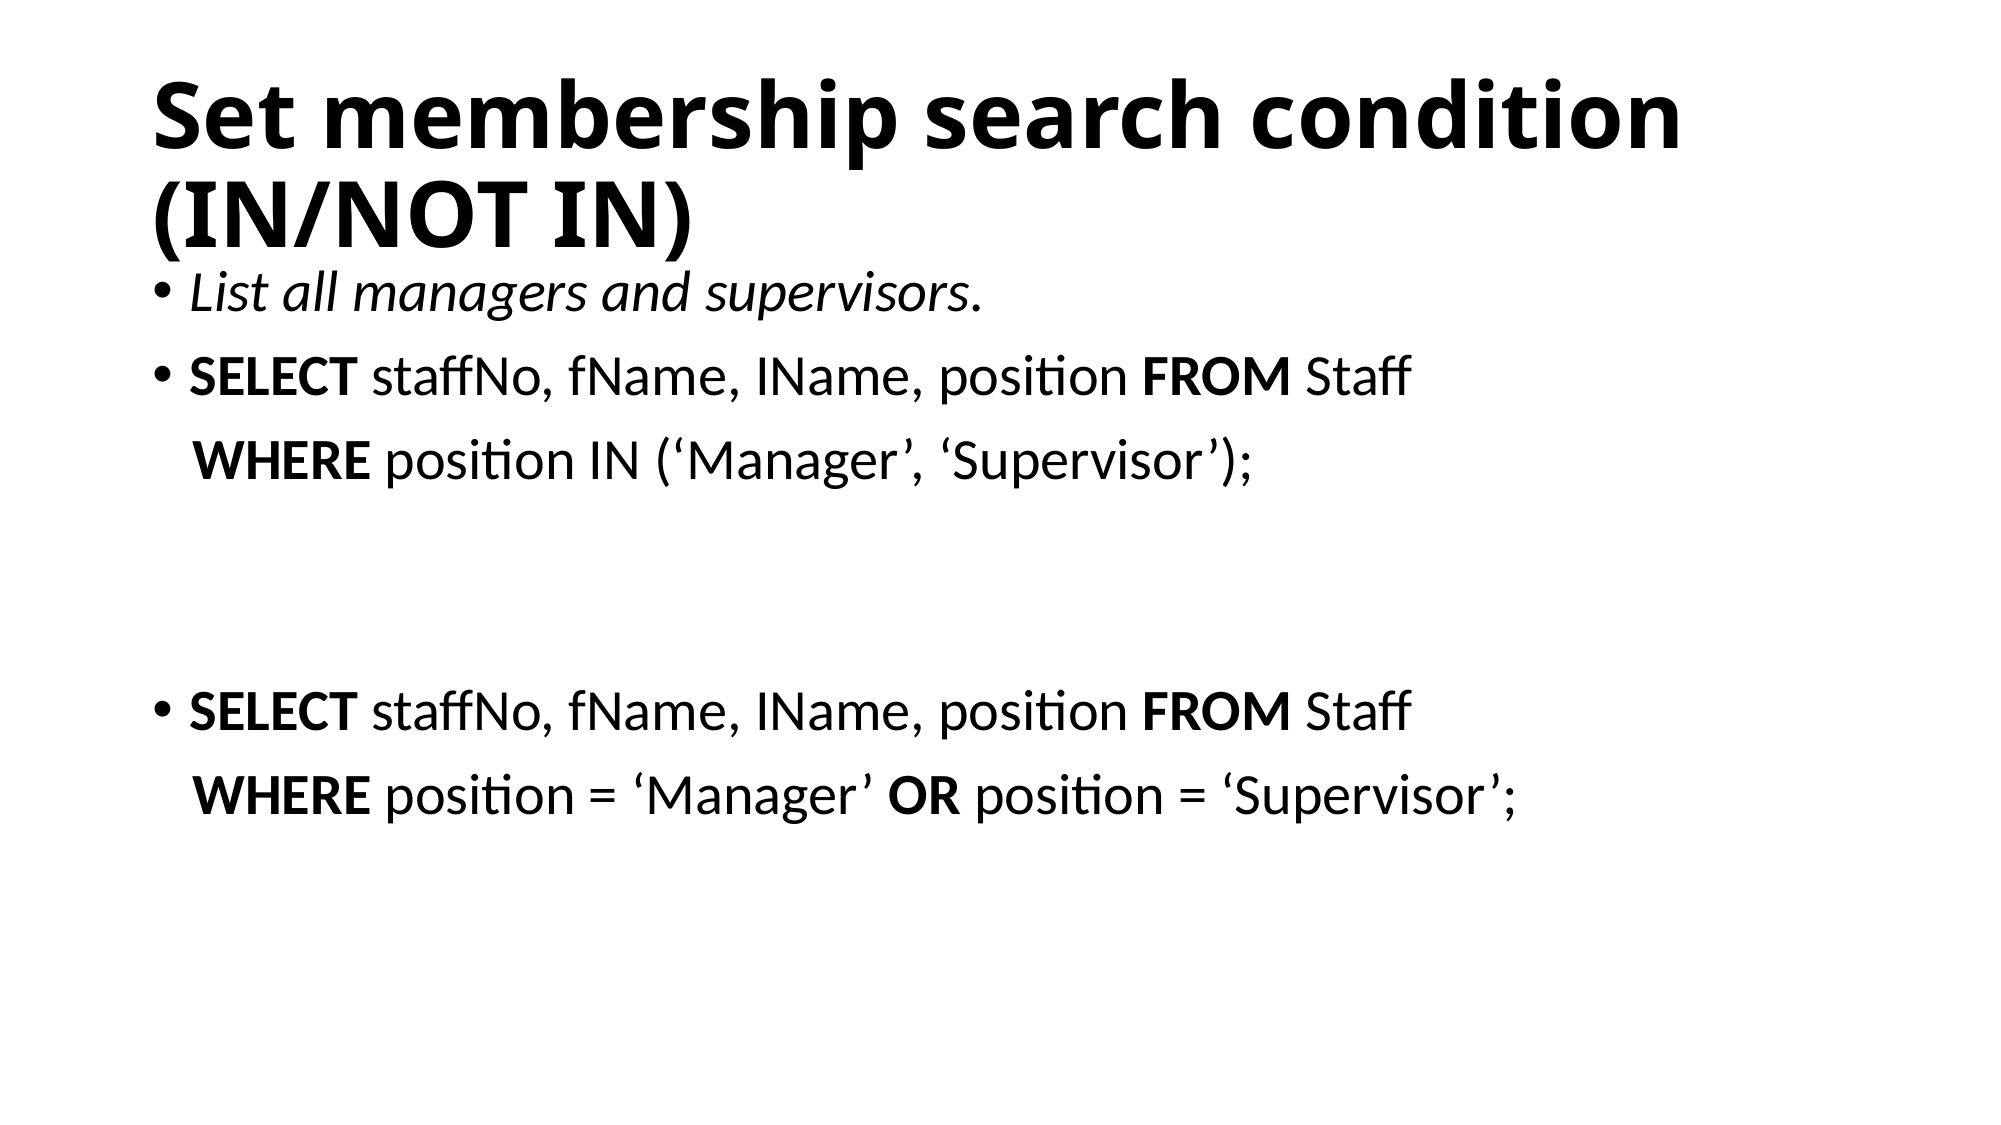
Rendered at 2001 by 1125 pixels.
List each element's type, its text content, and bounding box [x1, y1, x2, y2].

list List all managers and supervisors. SELECT staffNo, fName, IName, position FROM Staff WHERE position IN (‘Manager’, ‘Supervisor’); SELECT staffNo, fName, IName, position FROM Staff WHERE position = ‘Manager’ OR position = ‘Supervisor’; [137, 253, 1863, 1014]
title Set membership search condition (IN/NOT IN) [137, 59, 1863, 253]
